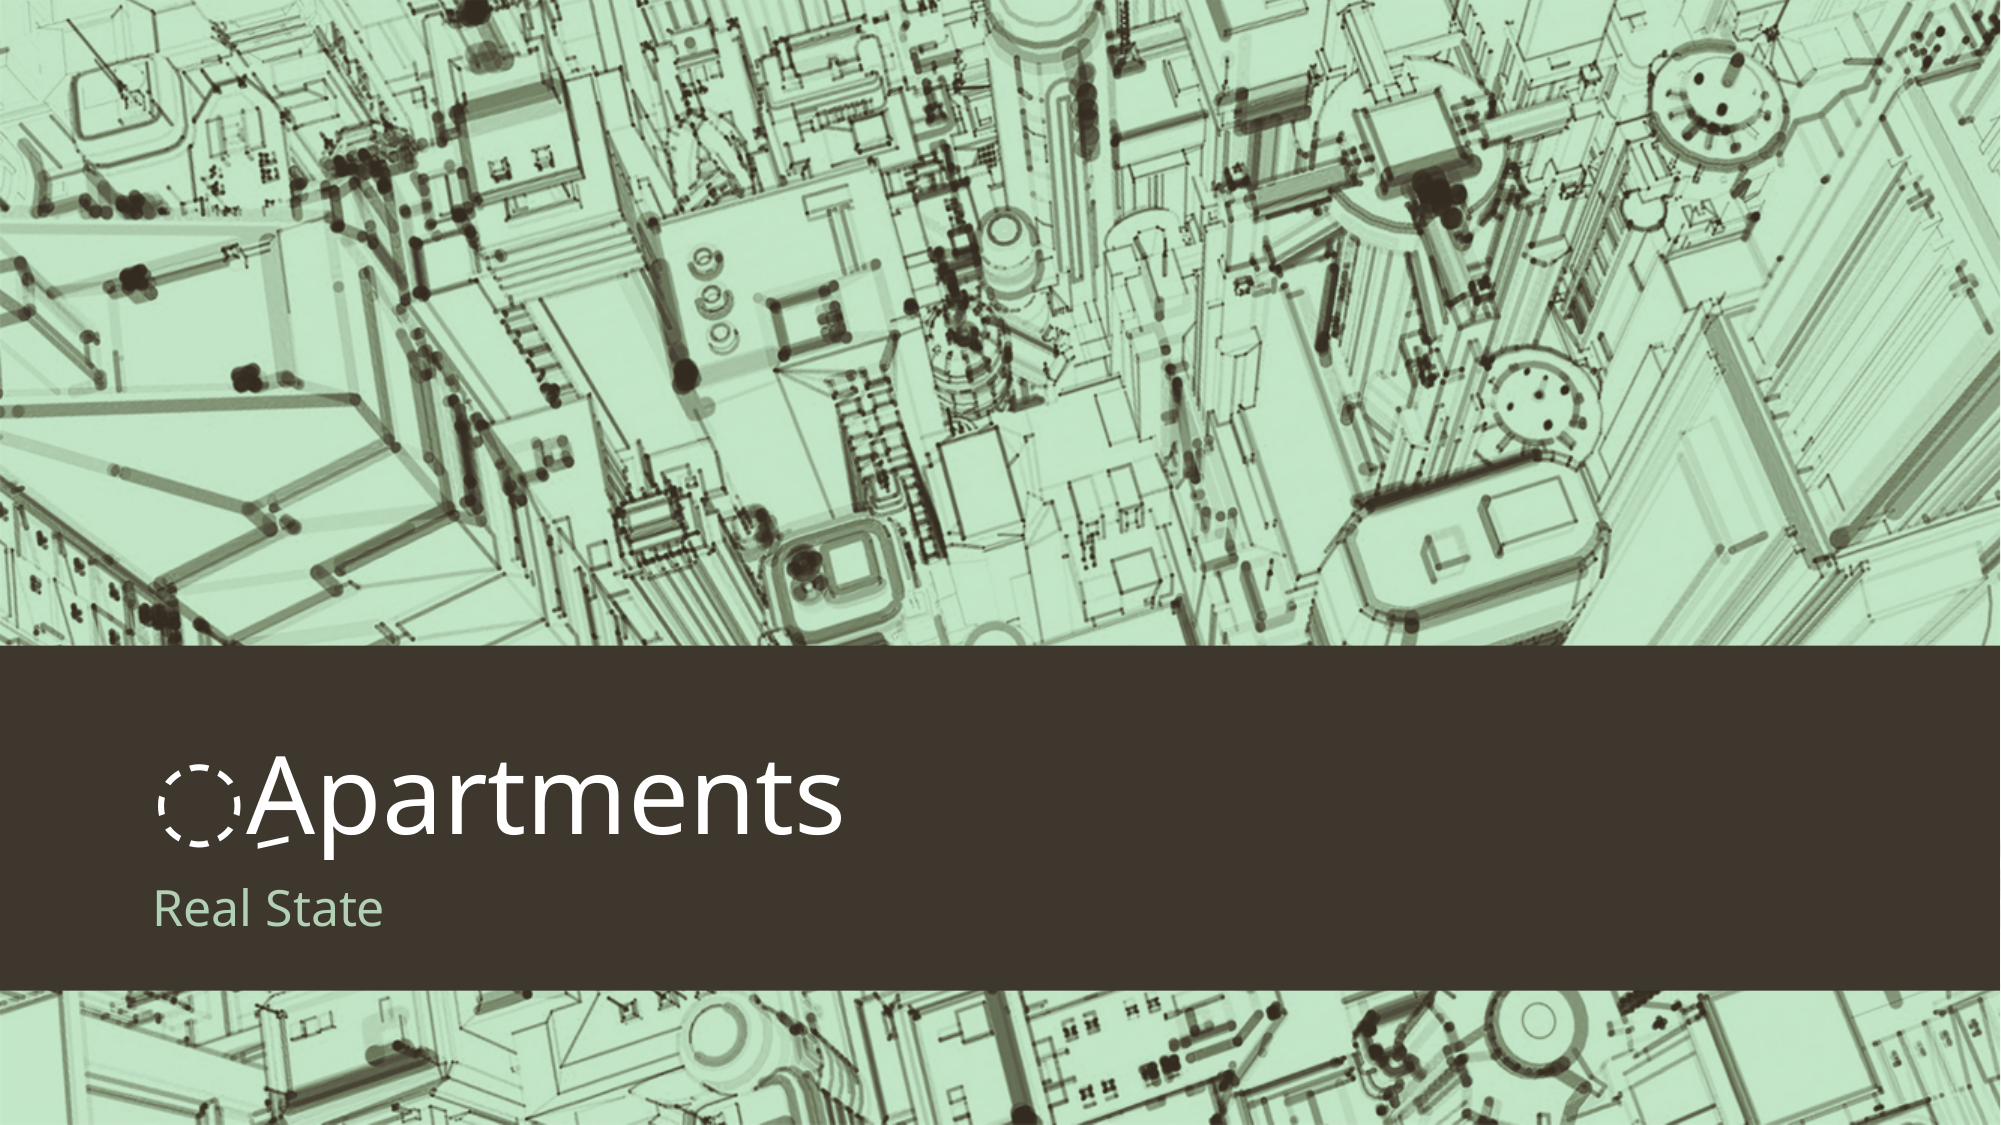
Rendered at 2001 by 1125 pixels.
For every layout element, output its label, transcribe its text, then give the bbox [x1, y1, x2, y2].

subtitle Real State [137, 875, 1863, 954]
title ِApartments [137, 675, 1863, 865]
picture [0, 0, 2001, 1125]
